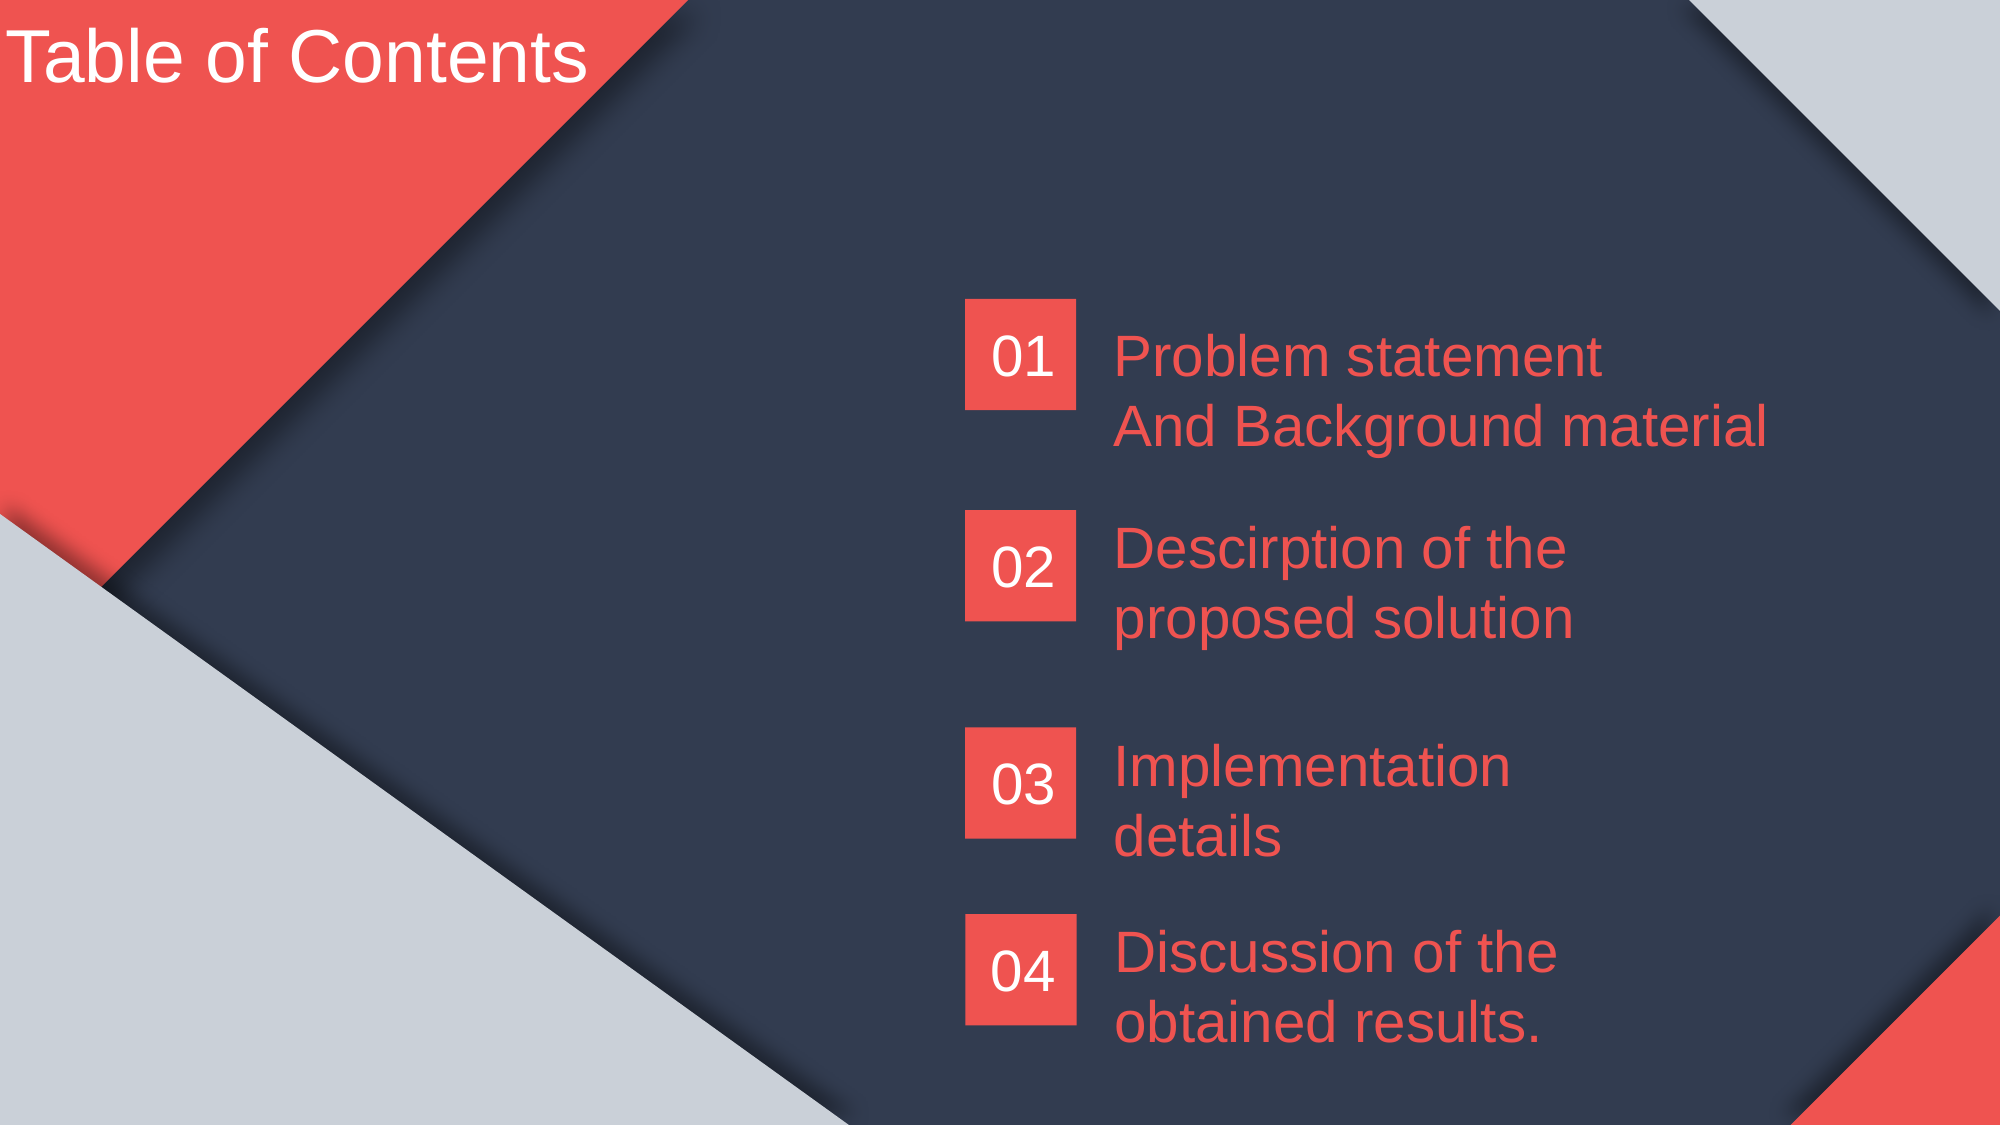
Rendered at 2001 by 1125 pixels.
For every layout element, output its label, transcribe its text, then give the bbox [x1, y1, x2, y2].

text_box [1687, 0, 2000, 313]
text_box Implementation details [1098, 720, 1542, 875]
text_box [1789, 914, 2000, 1125]
text_box [965, 727, 1077, 839]
text_box [965, 914, 1077, 1026]
text_box [965, 510, 1077, 622]
text_box Discussion of the obtained results. [1099, 907, 1666, 1062]
text_box [0, 512, 851, 1125]
text_box Descirption of the proposed solution [1098, 503, 1690, 658]
text_box [0, 195, 495, 570]
text_box Problem statement And Background material [1098, 310, 1937, 536]
text_box 02 [976, 522, 1071, 607]
text_box [965, 298, 1077, 411]
text_box Table of Contents [0, 0, 690, 195]
text_box 04 [975, 926, 1072, 1011]
text_box 03 [976, 739, 1071, 825]
text_box 01 [976, 310, 1071, 396]
